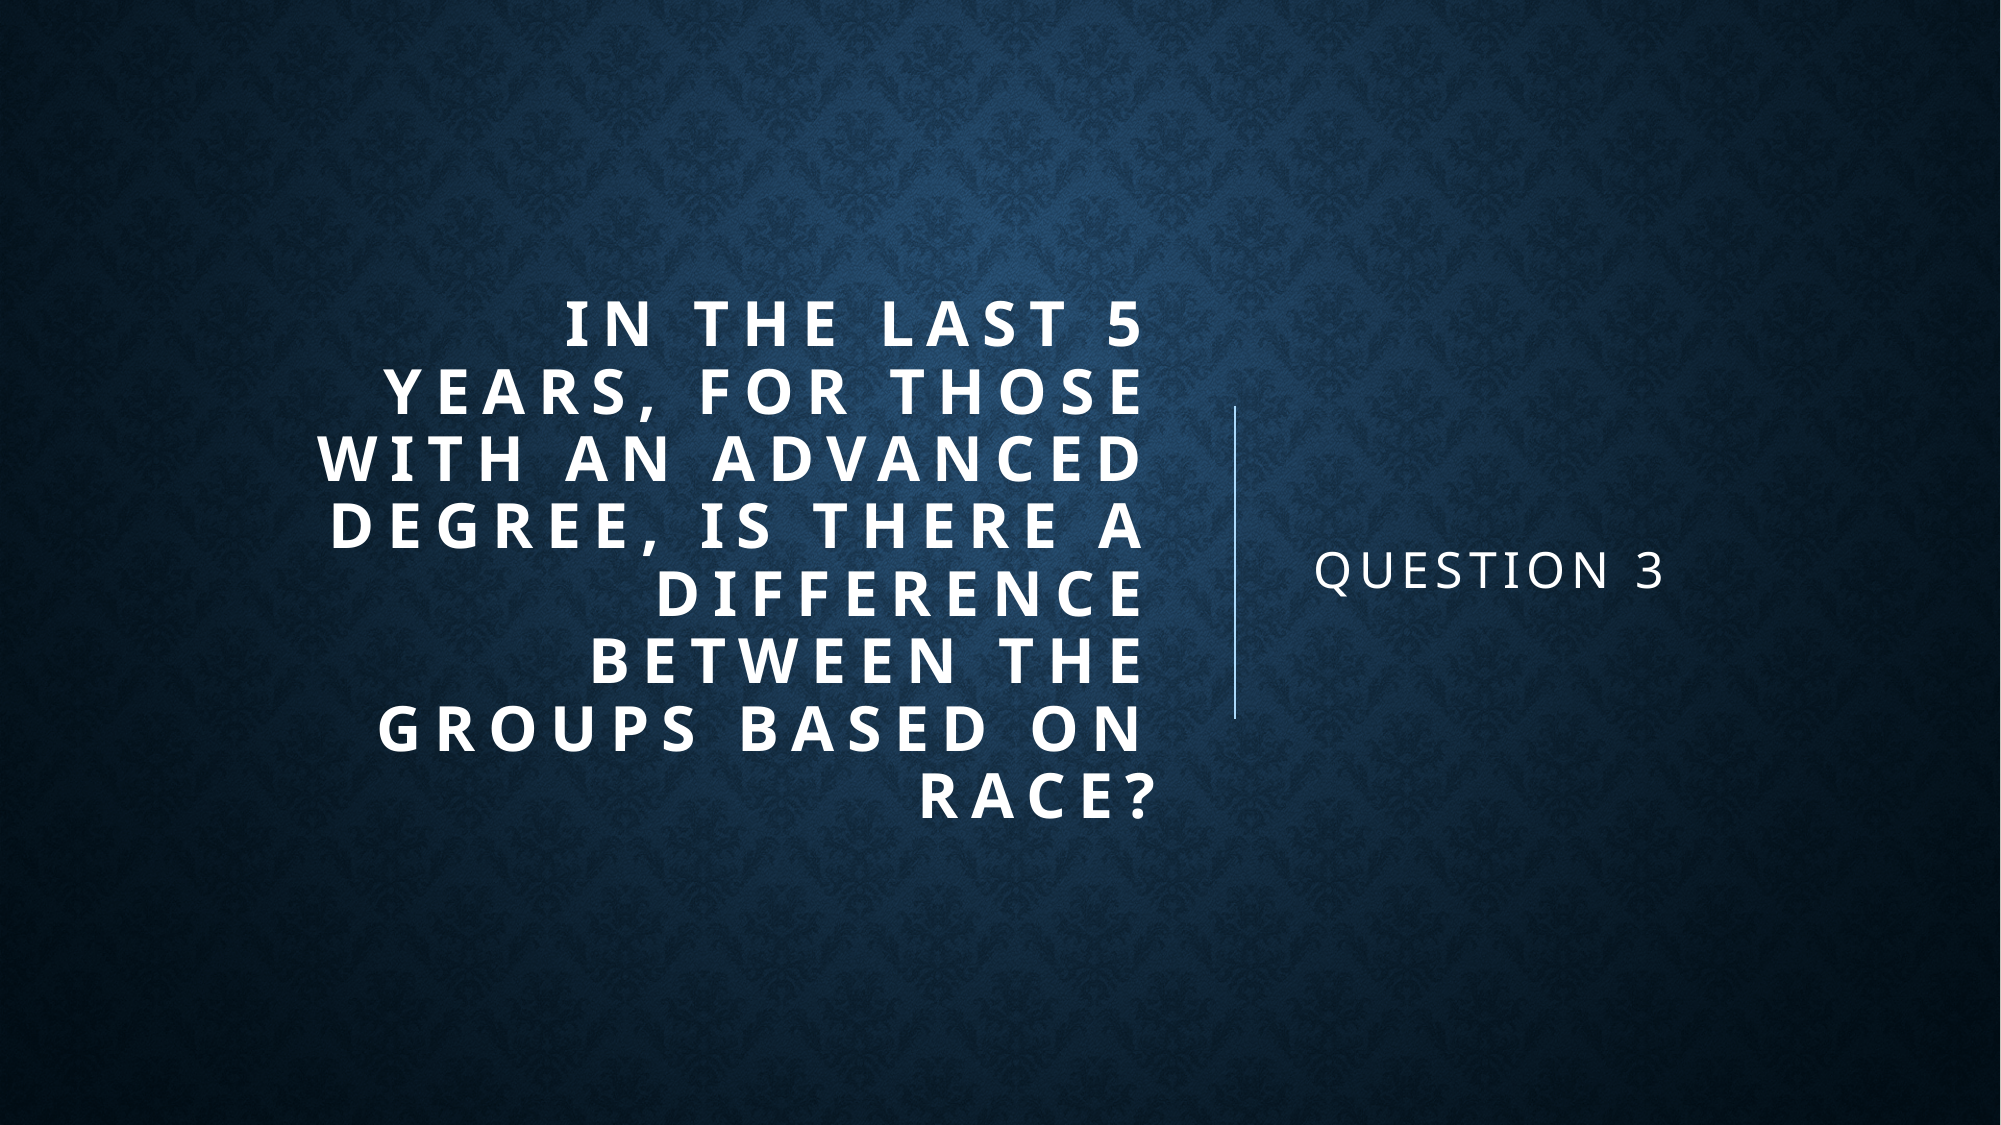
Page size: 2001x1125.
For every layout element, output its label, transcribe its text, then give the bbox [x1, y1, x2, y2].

subtitle Question 3 [1298, 211, 1790, 914]
title In the last 5 years, for those with an Advanced Degree, is there a difference between the groups based on race? [210, 211, 1171, 914]
text_box [0, 0, 2000, 1125]
